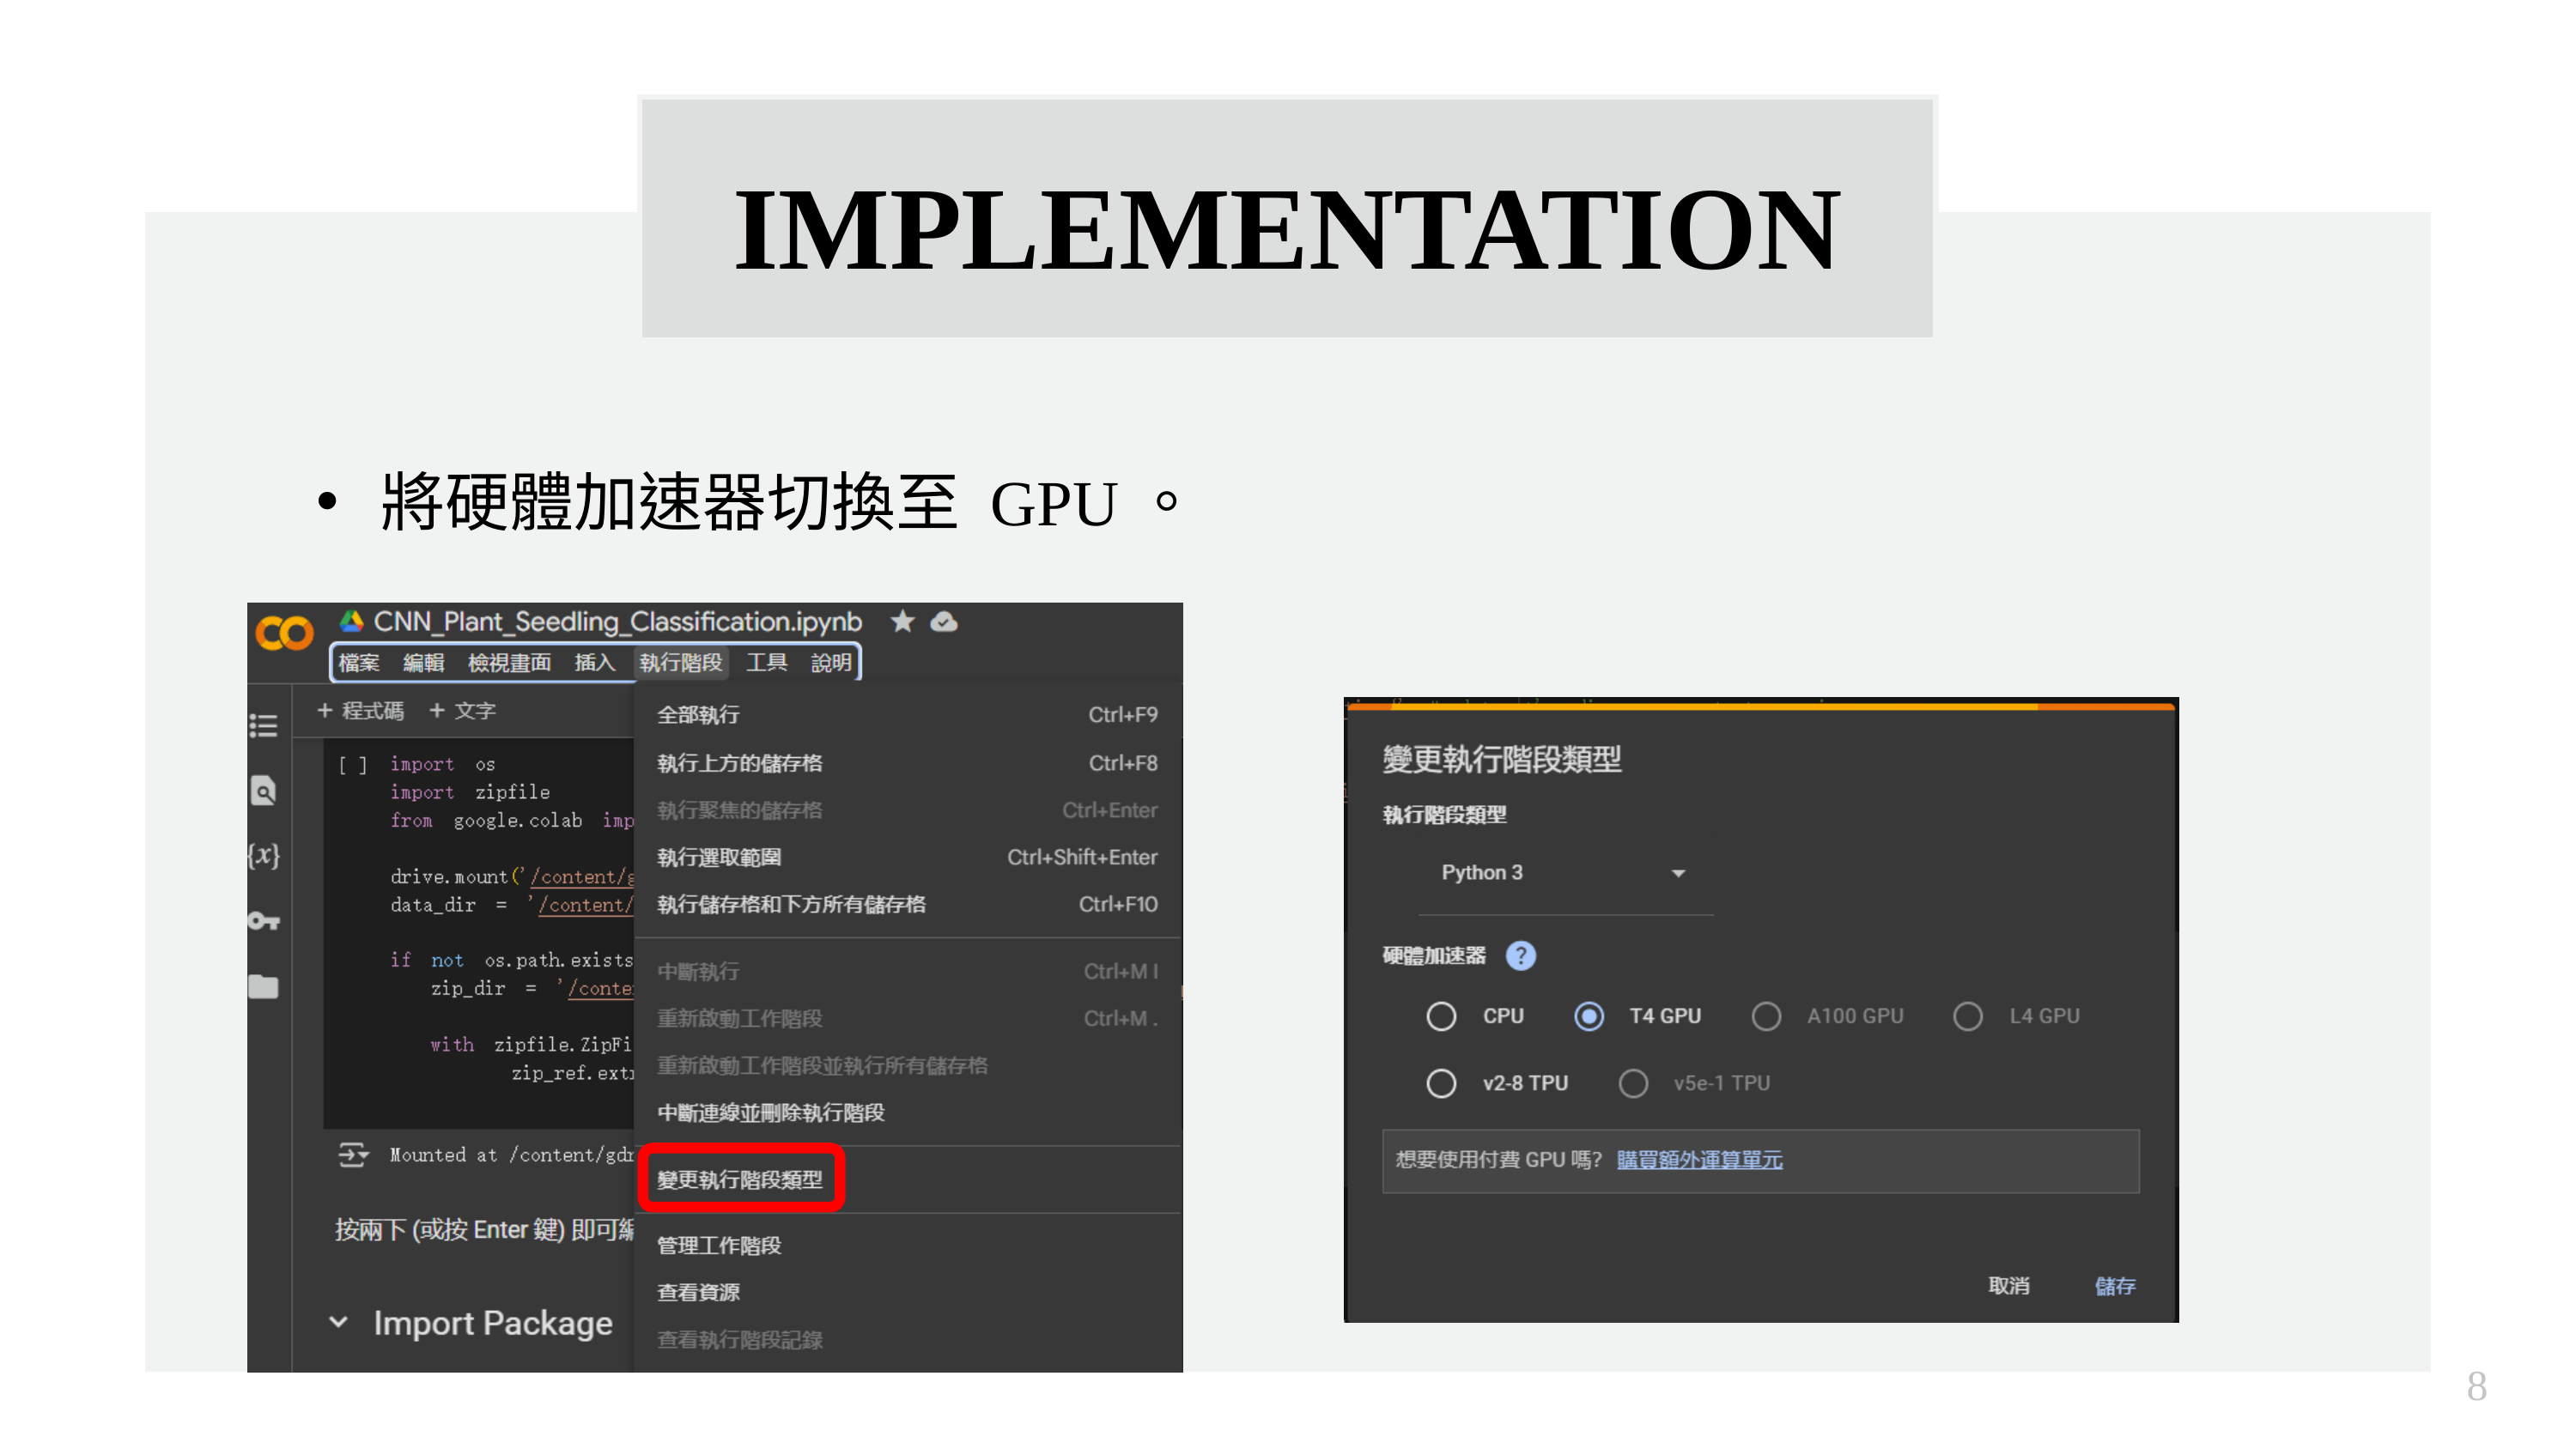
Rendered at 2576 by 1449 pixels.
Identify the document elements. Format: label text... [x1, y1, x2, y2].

picture [246, 603, 1183, 1373]
slide_number 8 [2200, 1357, 2501, 1410]
picture [1344, 697, 2179, 1323]
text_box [144, 211, 2432, 1373]
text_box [640, 96, 1936, 341]
